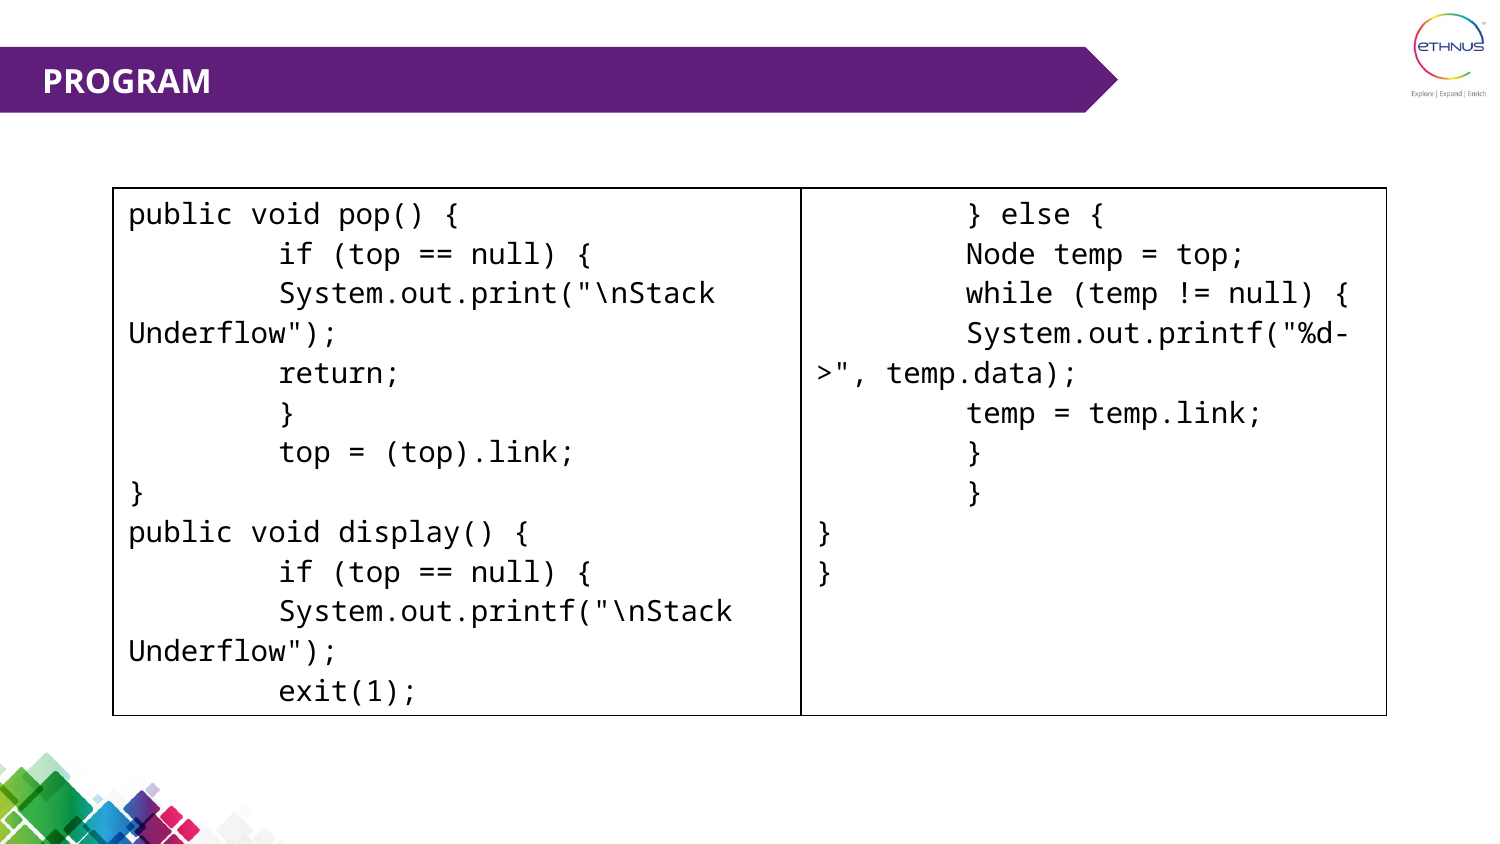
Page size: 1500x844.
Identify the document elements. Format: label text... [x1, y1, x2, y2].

picture [0, 744, 413, 844]
text_box PROGRAM [0, 46, 1118, 113]
picture [1411, 12, 1491, 99]
table_header } else { Node temp = top; while (temp != null) { System.out.printf("%d->", temp.data); temp = temp.link; } } } } [802, 189, 1386, 715]
table_header public void pop() { if (top == null) { System.out.print("\nStack Underflow"); return; } top = (top).link; } public void display() { if (top == null) { System.out.printf("\nStack Underflow"); exit(1); [114, 189, 800, 715]
